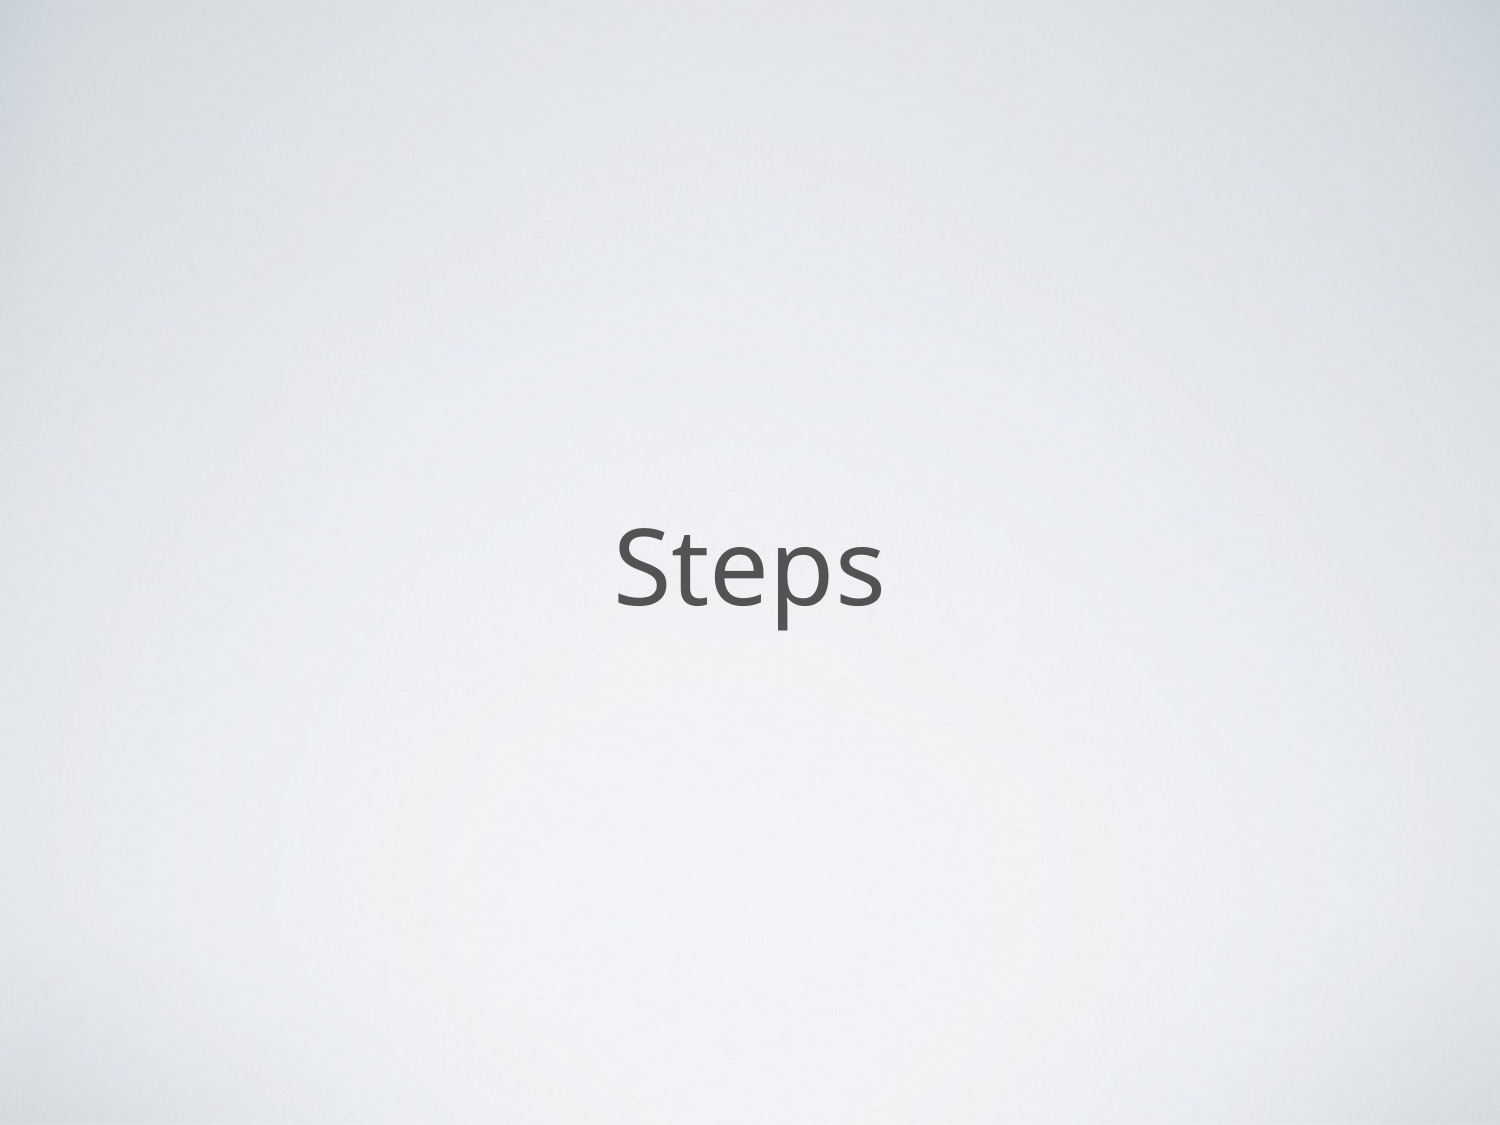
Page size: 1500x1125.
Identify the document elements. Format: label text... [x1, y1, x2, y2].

picture [0, 0, 1500, 1125]
title Steps [40, 371, 1460, 754]
